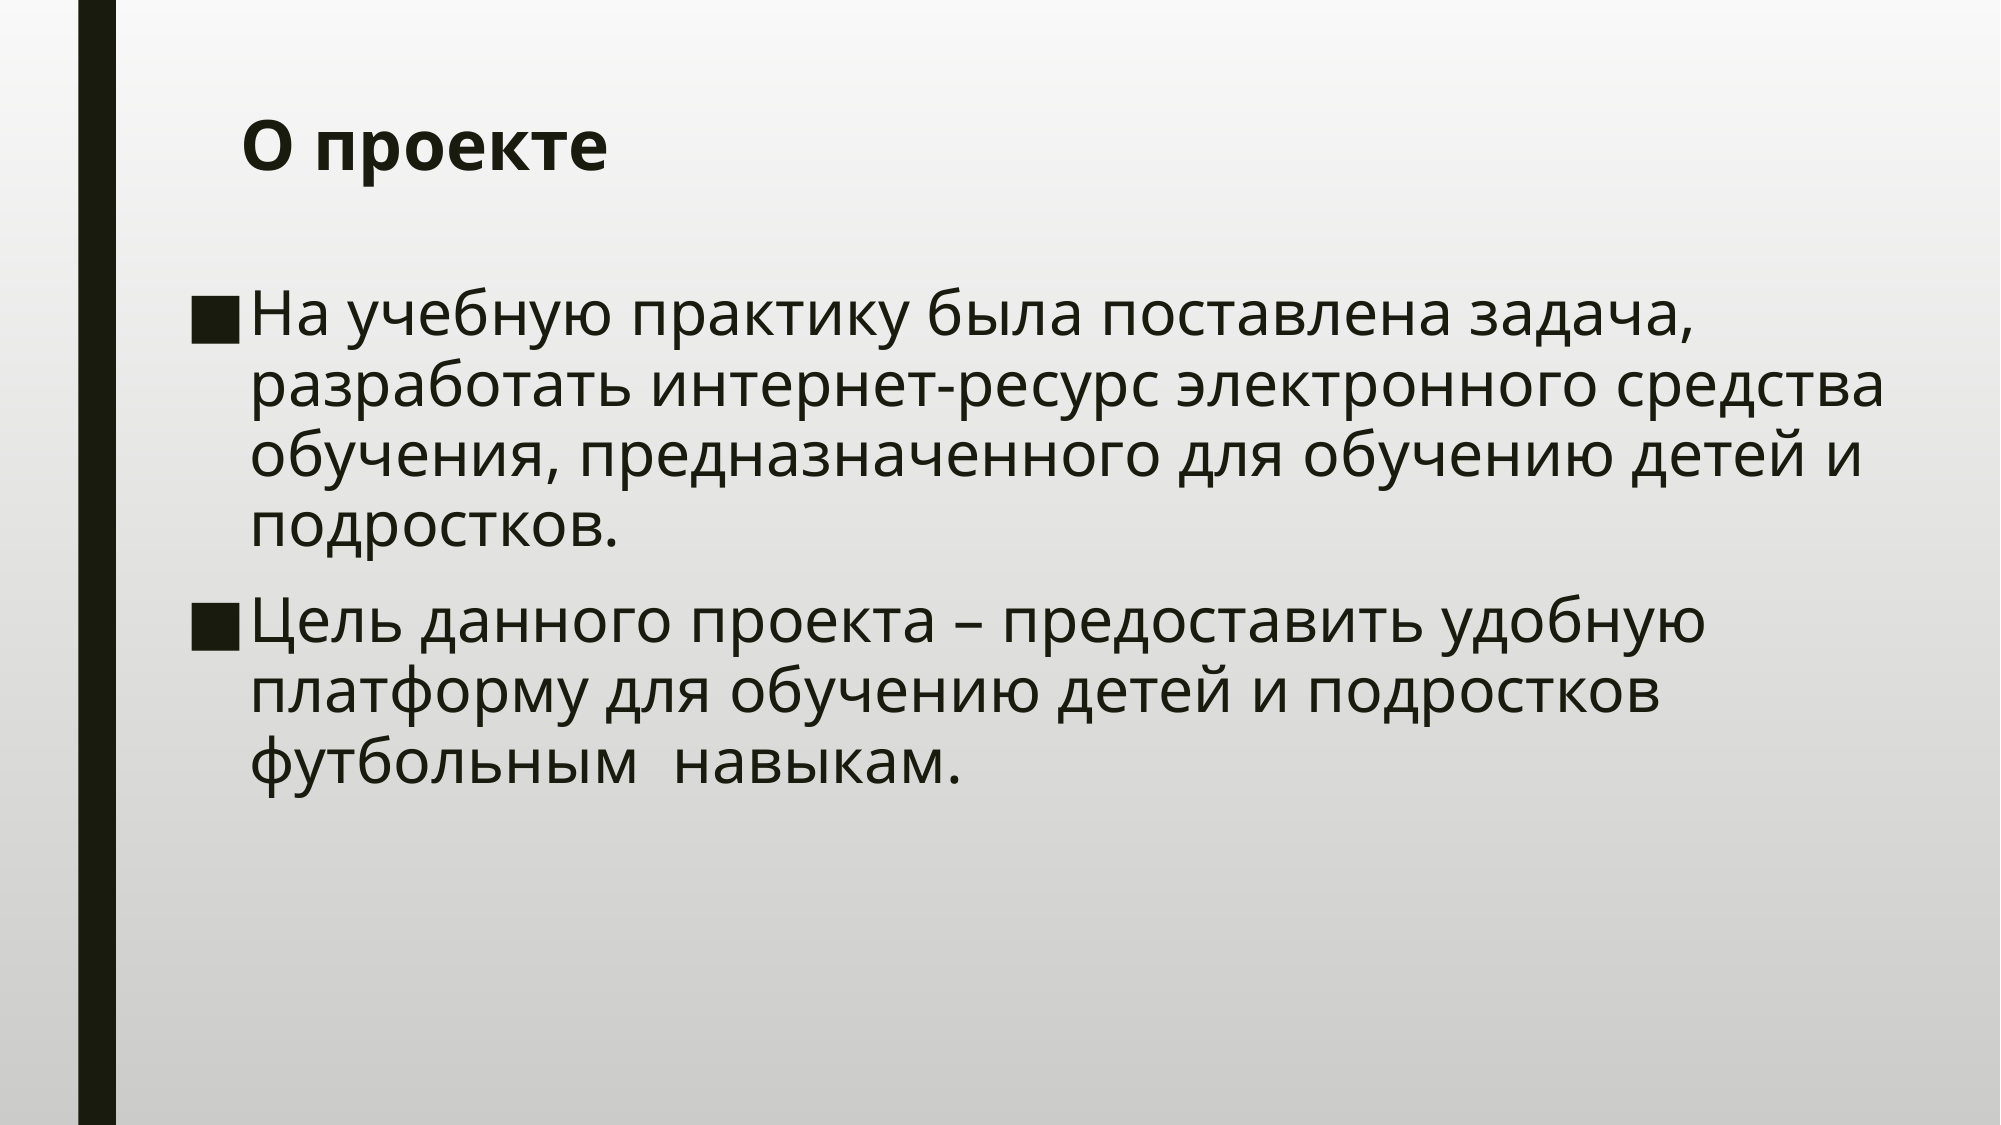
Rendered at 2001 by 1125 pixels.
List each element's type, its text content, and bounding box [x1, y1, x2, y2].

title О проекте [225, 103, 1251, 194]
list На учебную практику была поставлена задача, разработать интернет-ресурс электронного средства обучения, предназначенного для обучению детей и подростков. Цель данного проекта – предоставить удобную платформу для обучению детей и подростков футбольным навыкам. [171, 271, 1923, 499]
